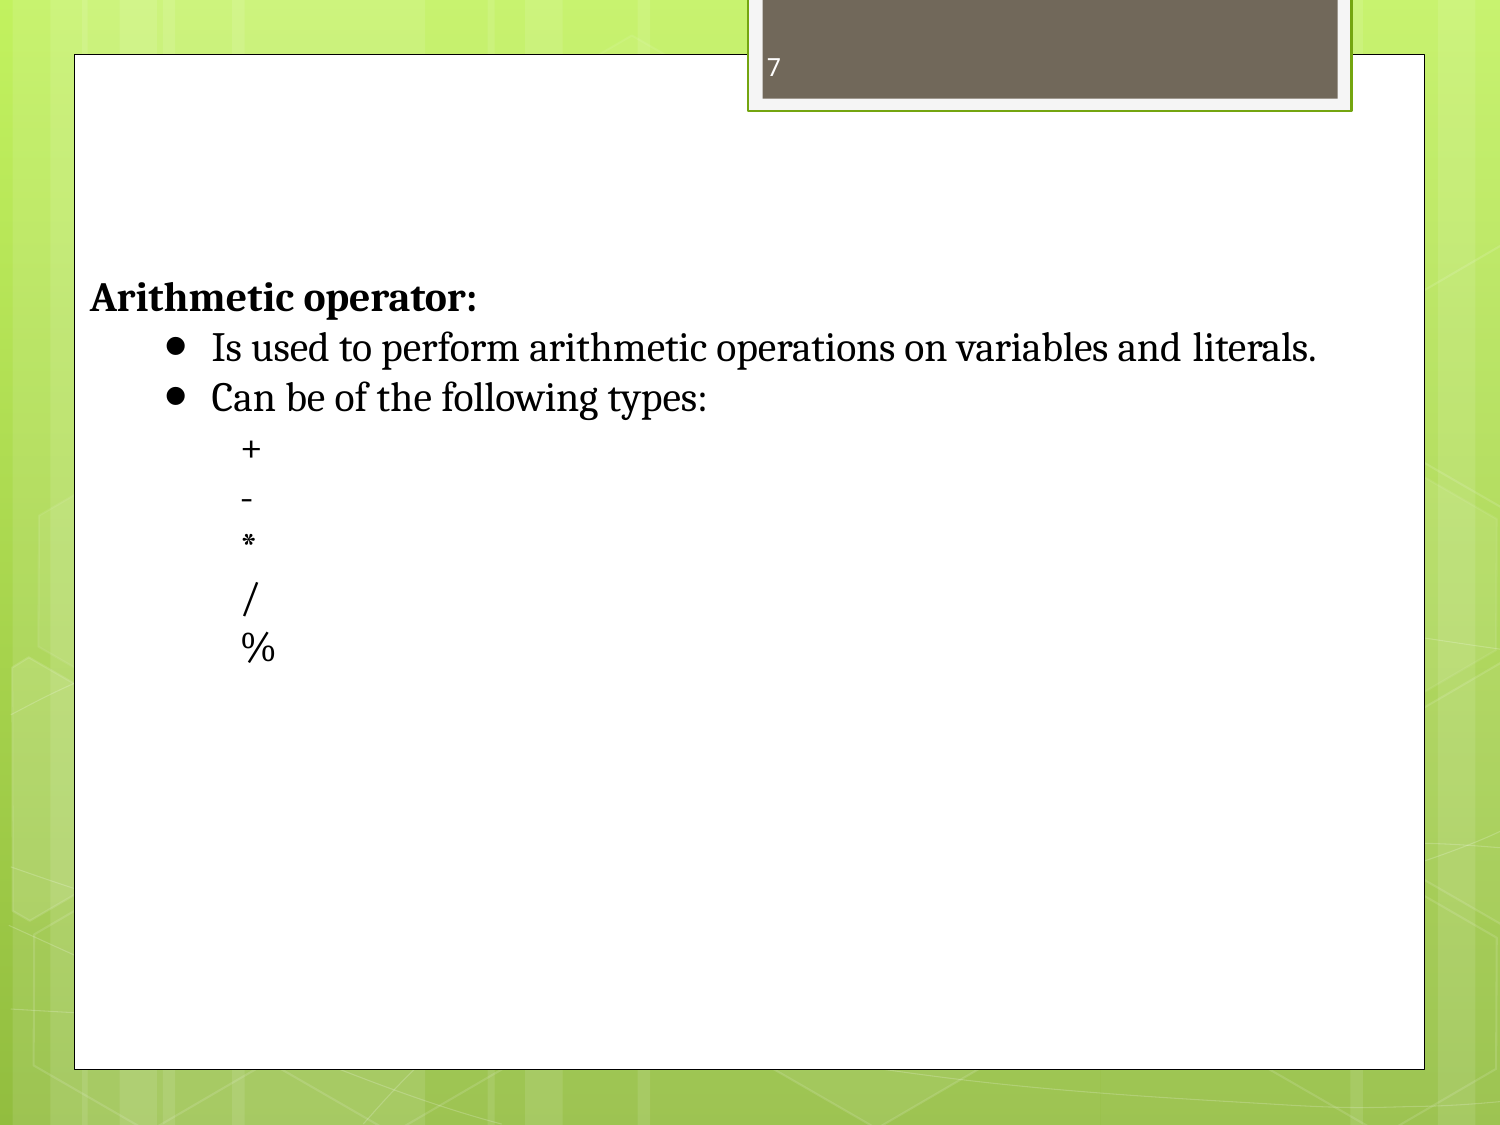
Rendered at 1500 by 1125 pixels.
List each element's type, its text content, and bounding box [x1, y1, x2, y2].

slide_number 7 [762, 0, 982, 394]
text_box Arithmetic operator: Is used to perform arithmetic operations on variables and literals. Can be of the following types: + - * / % [87, 267, 1379, 671]
